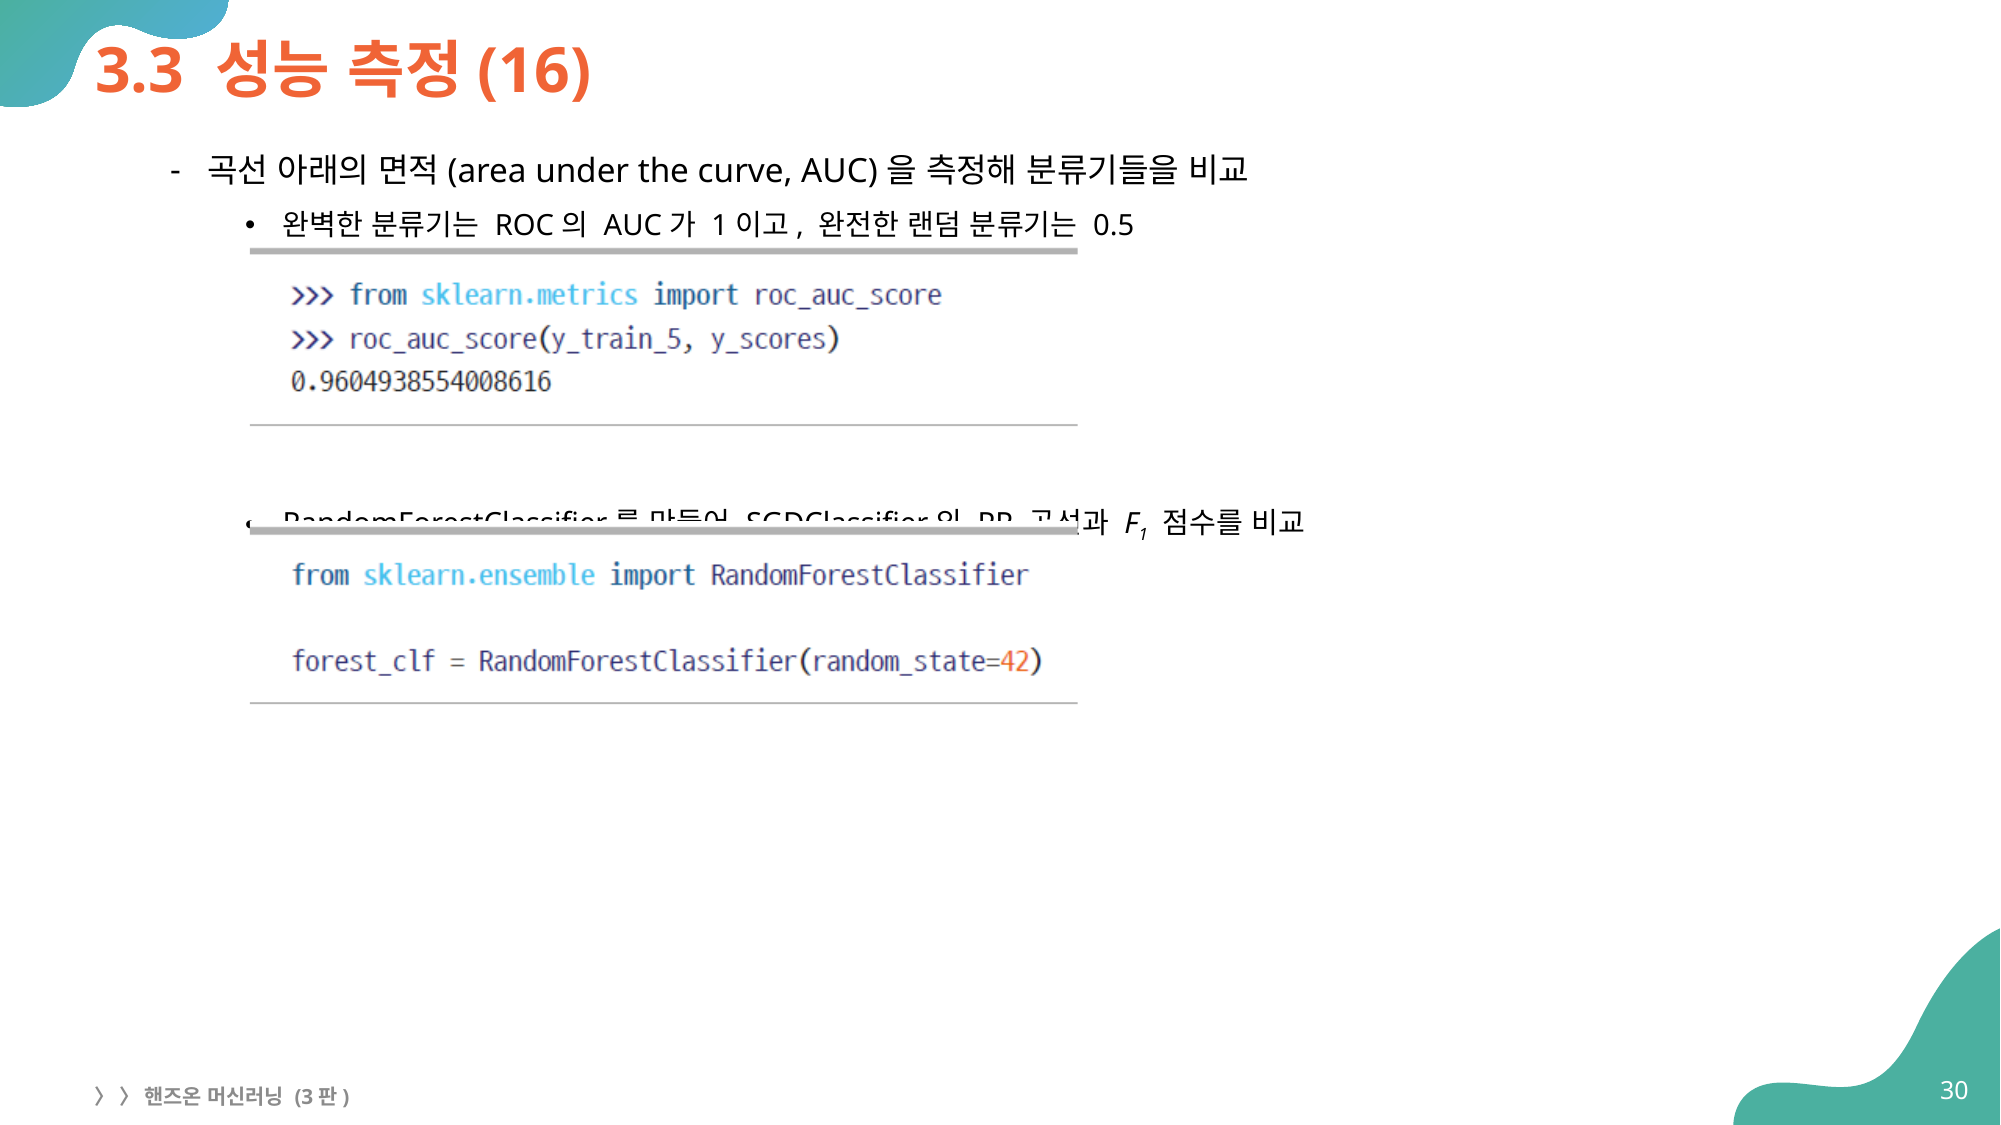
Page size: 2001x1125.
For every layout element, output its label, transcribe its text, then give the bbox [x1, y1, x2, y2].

footer 〉 〉 핸즈온 머신러닝 (3판) [79, 1078, 755, 1114]
title 3.3 성능 측정(16) [79, 17, 1931, 128]
picture [249, 521, 1078, 712]
picture [249, 242, 1078, 434]
slide_number 30 [1917, 1061, 1984, 1122]
list 곡선 아래의 면적(area under the curve, AUC)을 측정해 분류기들을 비교 완벽한 분류기는 ROC의 AUC가 1이고, 완전한 랜덤 분류기는 0.5 RandomForestClassifier를 만들어 SGDClassifier의 PR 곡선과 F1 점수를 비교 [79, 133, 1892, 1053]
